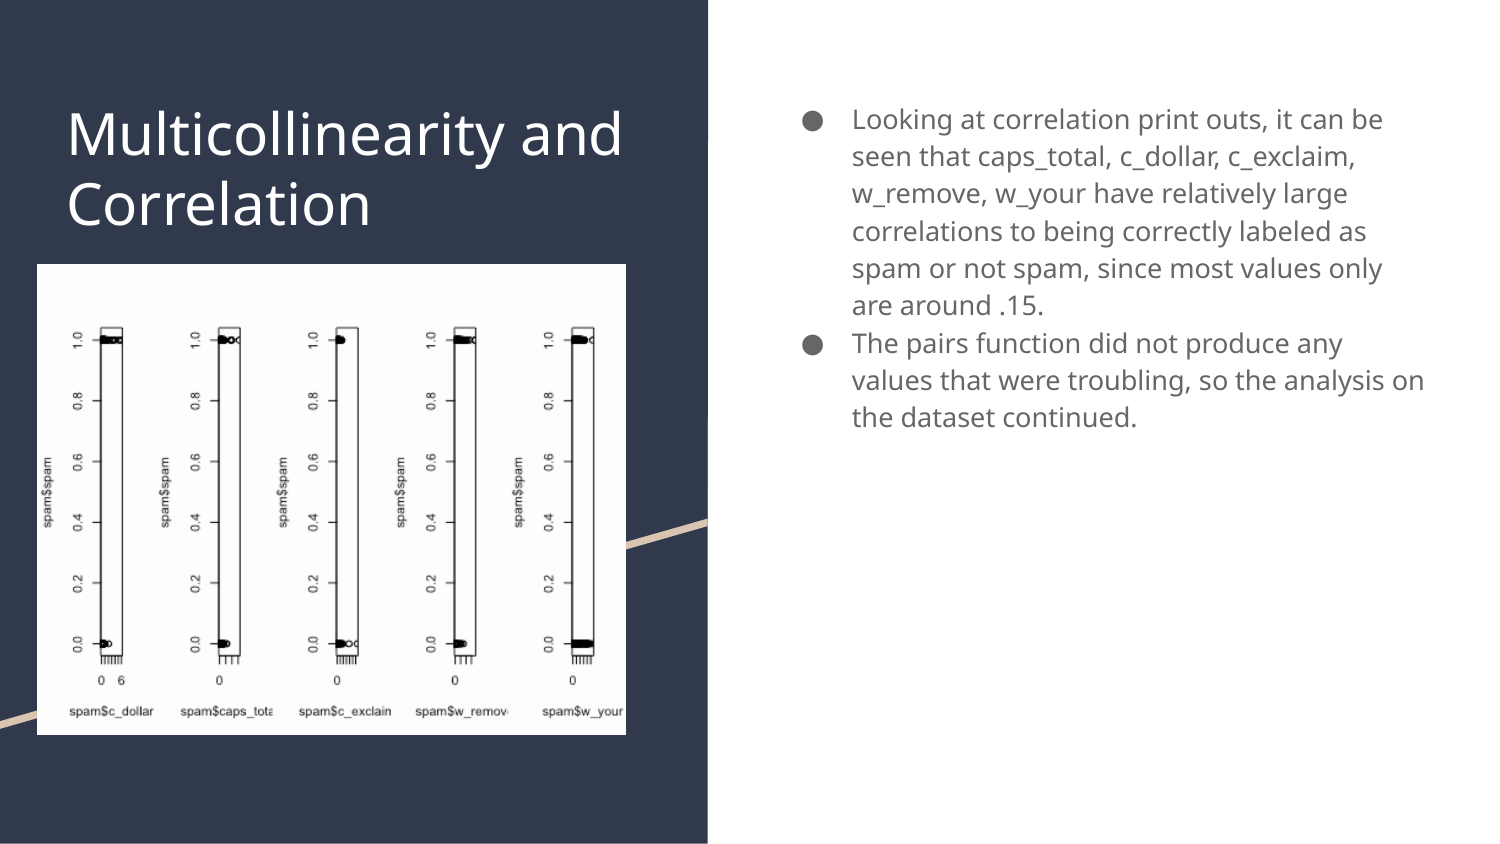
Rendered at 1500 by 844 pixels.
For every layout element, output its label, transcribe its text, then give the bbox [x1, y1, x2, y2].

title Multicollinearity and Correlation [51, 82, 660, 494]
picture [37, 264, 626, 735]
list Looking at correlation print outs, it can be seen that caps_total, c_dollar, c_exclaim, w_remove, w_your have relatively large correlations to being correctly labeled as spam or not spam, since most values only are around .15. The pairs function did not produce any values that were troubling, so the analysis on the dataset continued. [761, 82, 1446, 755]
